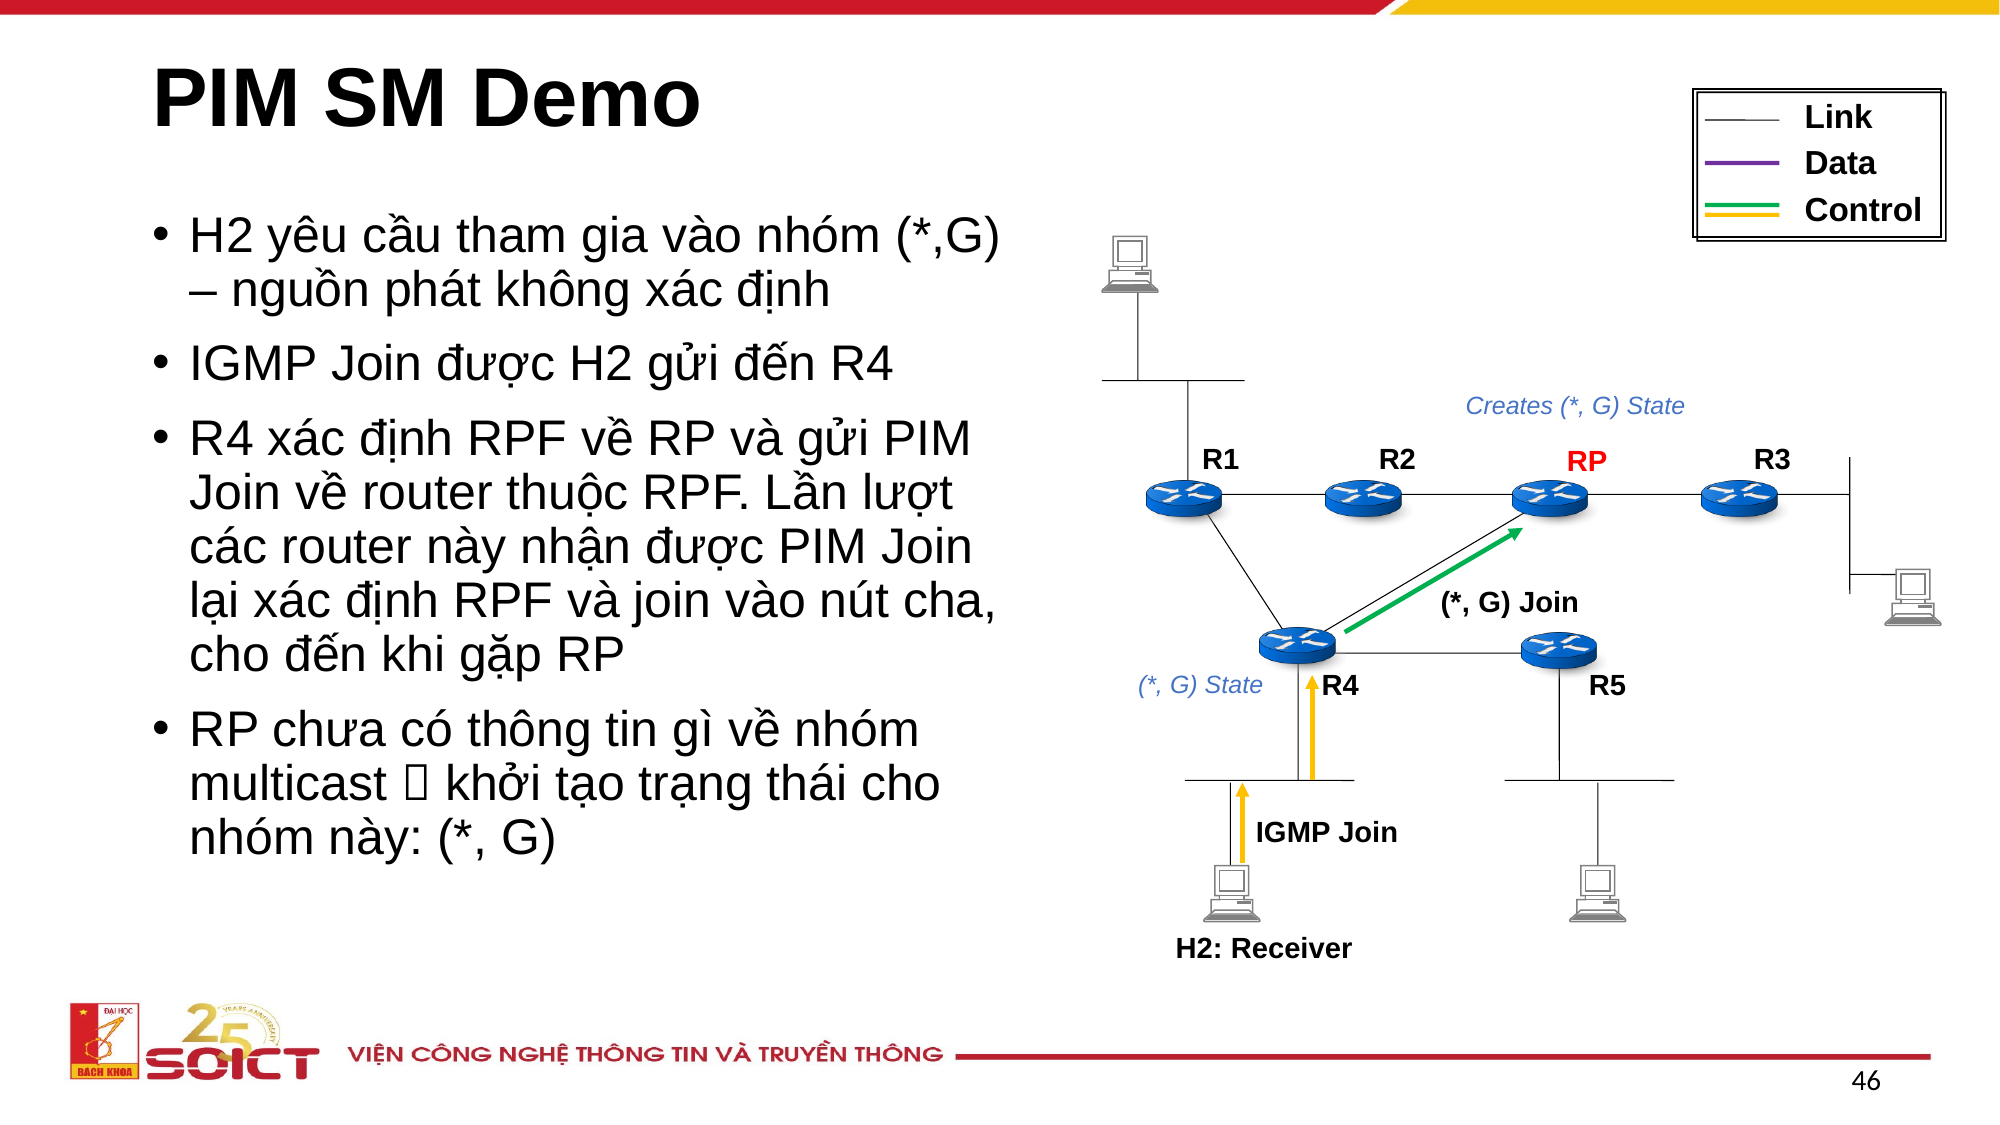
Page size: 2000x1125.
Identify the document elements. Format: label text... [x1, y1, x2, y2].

text_box [1102, 236, 1158, 293]
title PIM SM Demo [137, 38, 1862, 161]
text_box R5 [1575, 659, 1640, 708]
list H2 yêu cầu tham gia vào nhóm (*,G) – nguồn phát không xác định IGMP Join được H2 gửi đến R4 R4 xác định RPF về RP và gửi PIM Join về router thuộc RPF. Lần lượt các router này nhận được PIM Join lại xác định RPF và join vào nút cha, cho đến khi gặp RP RP chưa có thông tin gì về nhóm multicast  khởi tạo trạng thái cho nhóm này: (*, G) [137, 201, 1024, 1014]
text_box IGMP Join [1245, 805, 1414, 856]
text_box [1692, 87, 1941, 239]
text_box R2 [1365, 433, 1430, 482]
text_box RP [1553, 436, 1621, 485]
text_box [1203, 865, 1260, 922]
text_box R1 [1188, 433, 1253, 482]
slide_number 46 [1770, 1049, 1897, 1109]
text_box (*, G) Join [1524, 576, 1625, 627]
text_box H2: Receiver [1162, 923, 1367, 972]
text_box R3 [1740, 433, 1805, 482]
text_box R4 [1313, 659, 1373, 708]
text_box Creates (*, G) State [1452, 382, 1713, 426]
text_box [1569, 865, 1626, 922]
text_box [1344, 527, 1524, 633]
text_box [1885, 569, 1941, 626]
picture [0, 0, 2000, 1125]
text_box (*, G) State [1124, 662, 1280, 706]
text_box R4 [1308, 675, 1312, 708]
